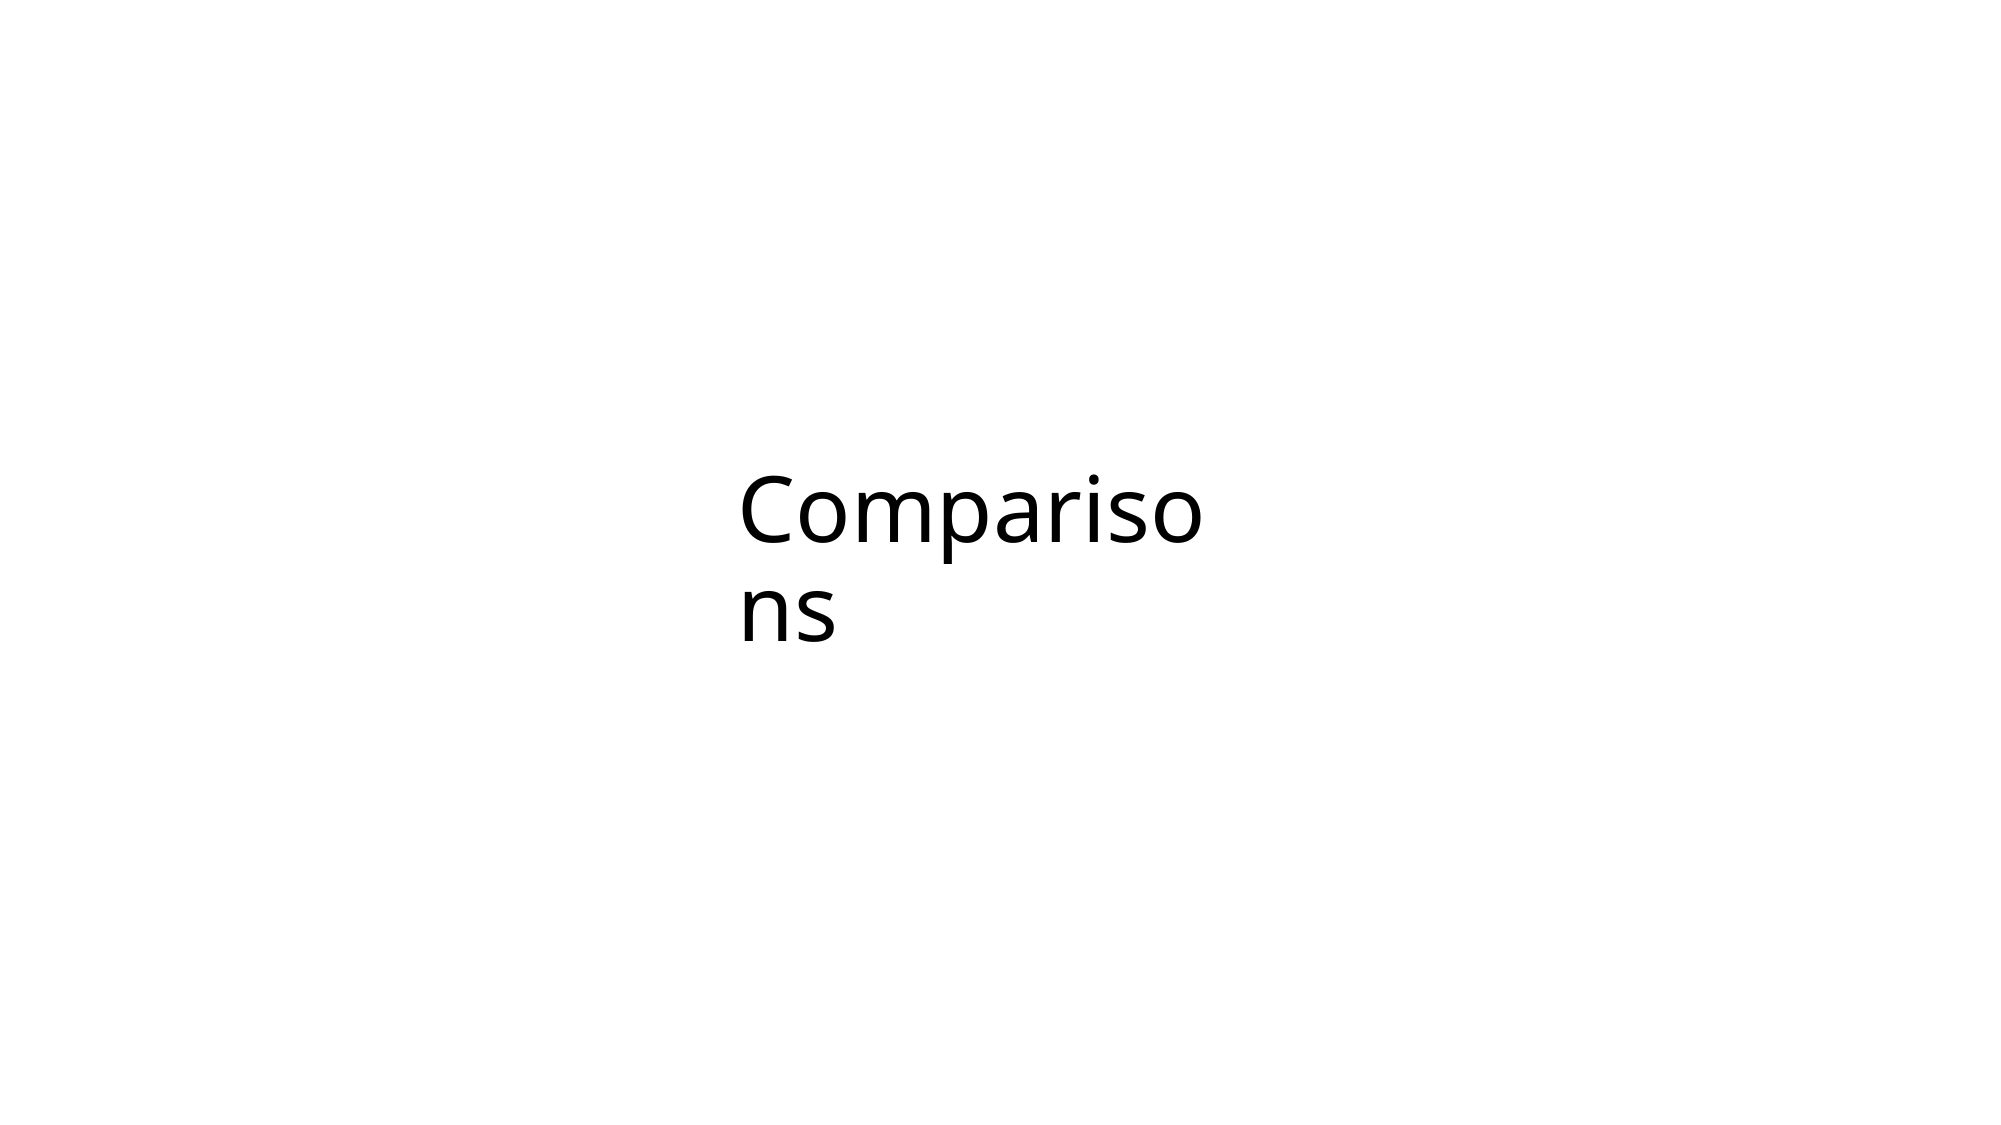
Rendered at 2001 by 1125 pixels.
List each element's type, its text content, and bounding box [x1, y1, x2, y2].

title Comparisons [722, 453, 1277, 672]
